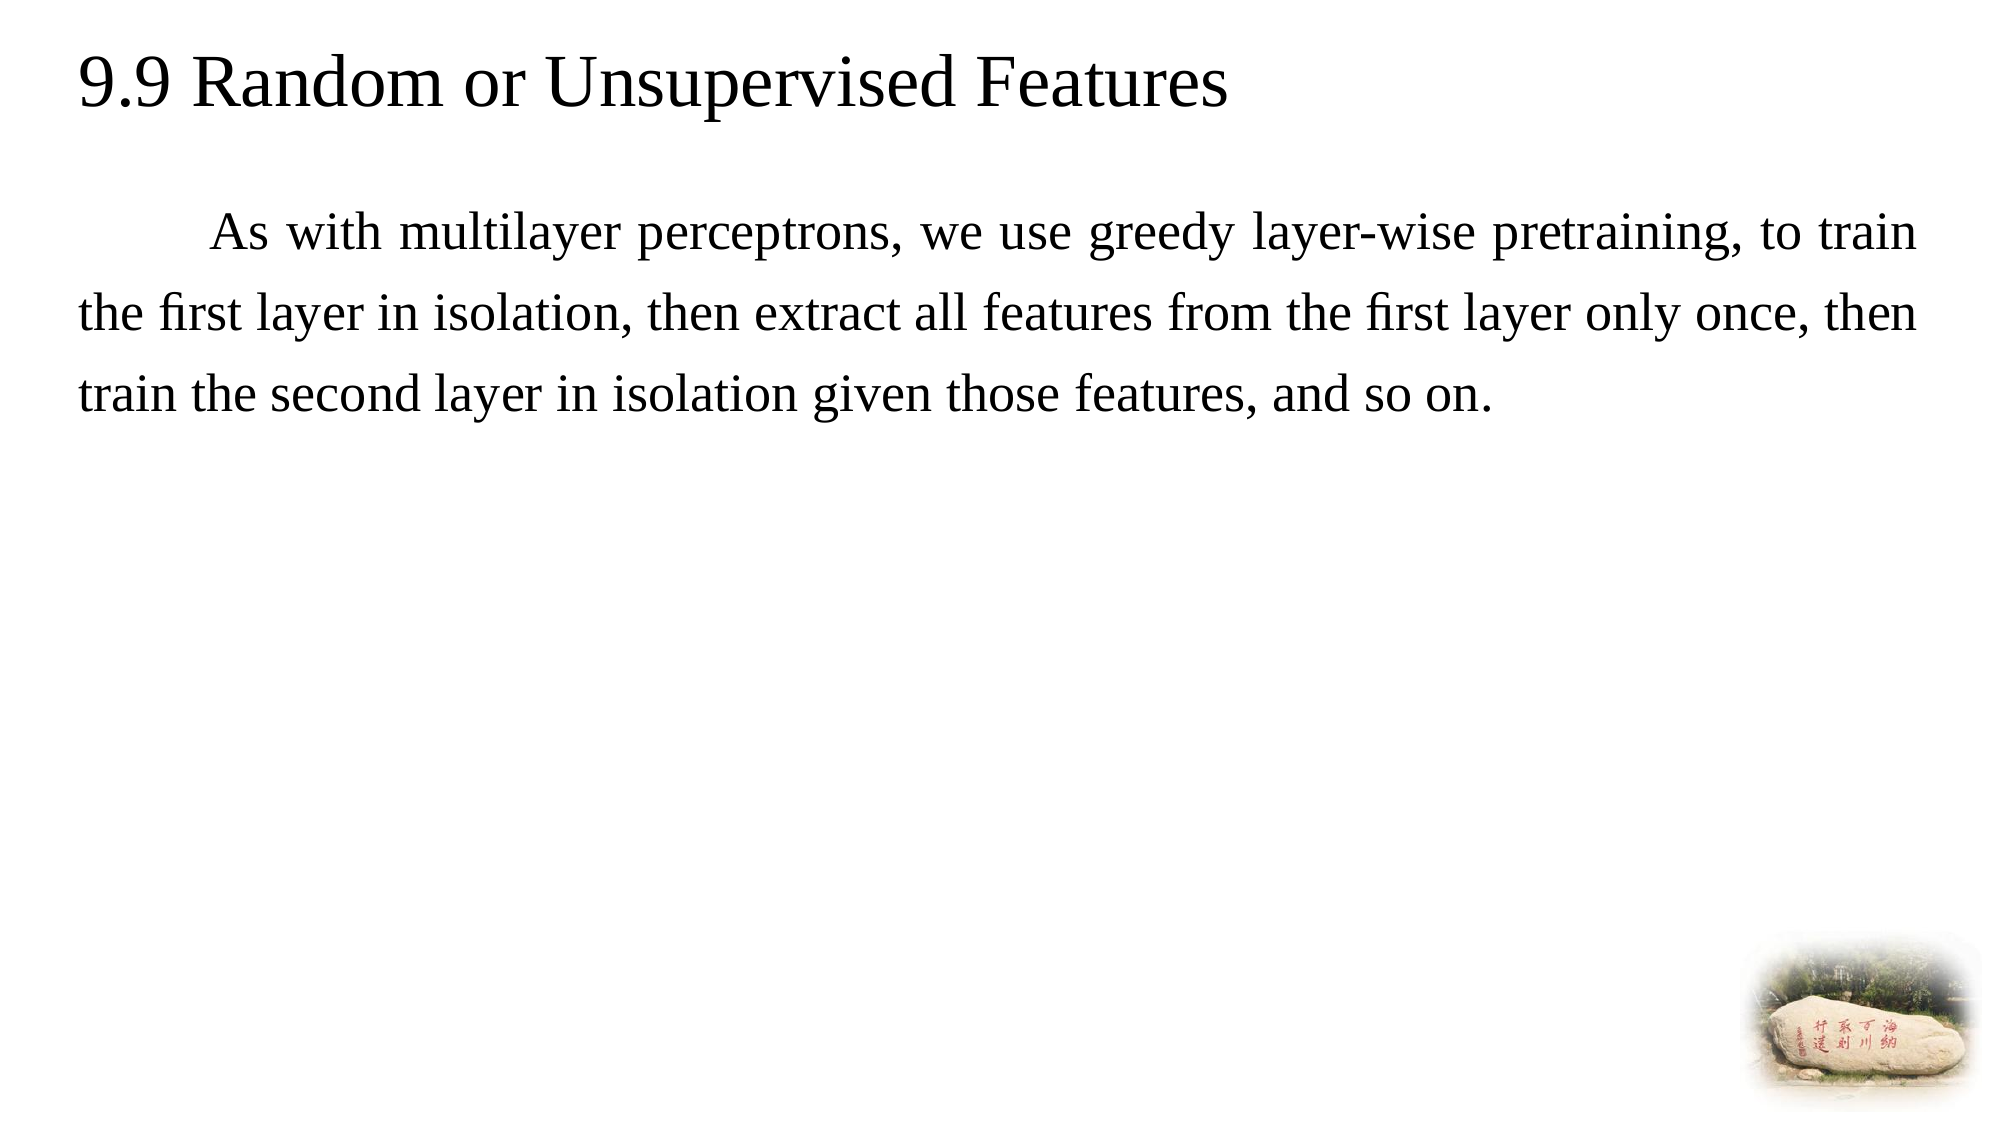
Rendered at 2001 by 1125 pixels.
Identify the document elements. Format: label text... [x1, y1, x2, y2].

list As with multilayer perceptrons, we use greedy layer-wise pretraining, to train the ﬁrst layer in isolation, then extract all features from the ﬁrst layer only once, then train the second layer in isolation given those features, and so on. [63, 171, 1936, 1014]
picture [1740, 927, 1985, 1112]
title 9.9 Random or Unsupervised Features [63, 21, 1936, 142]
